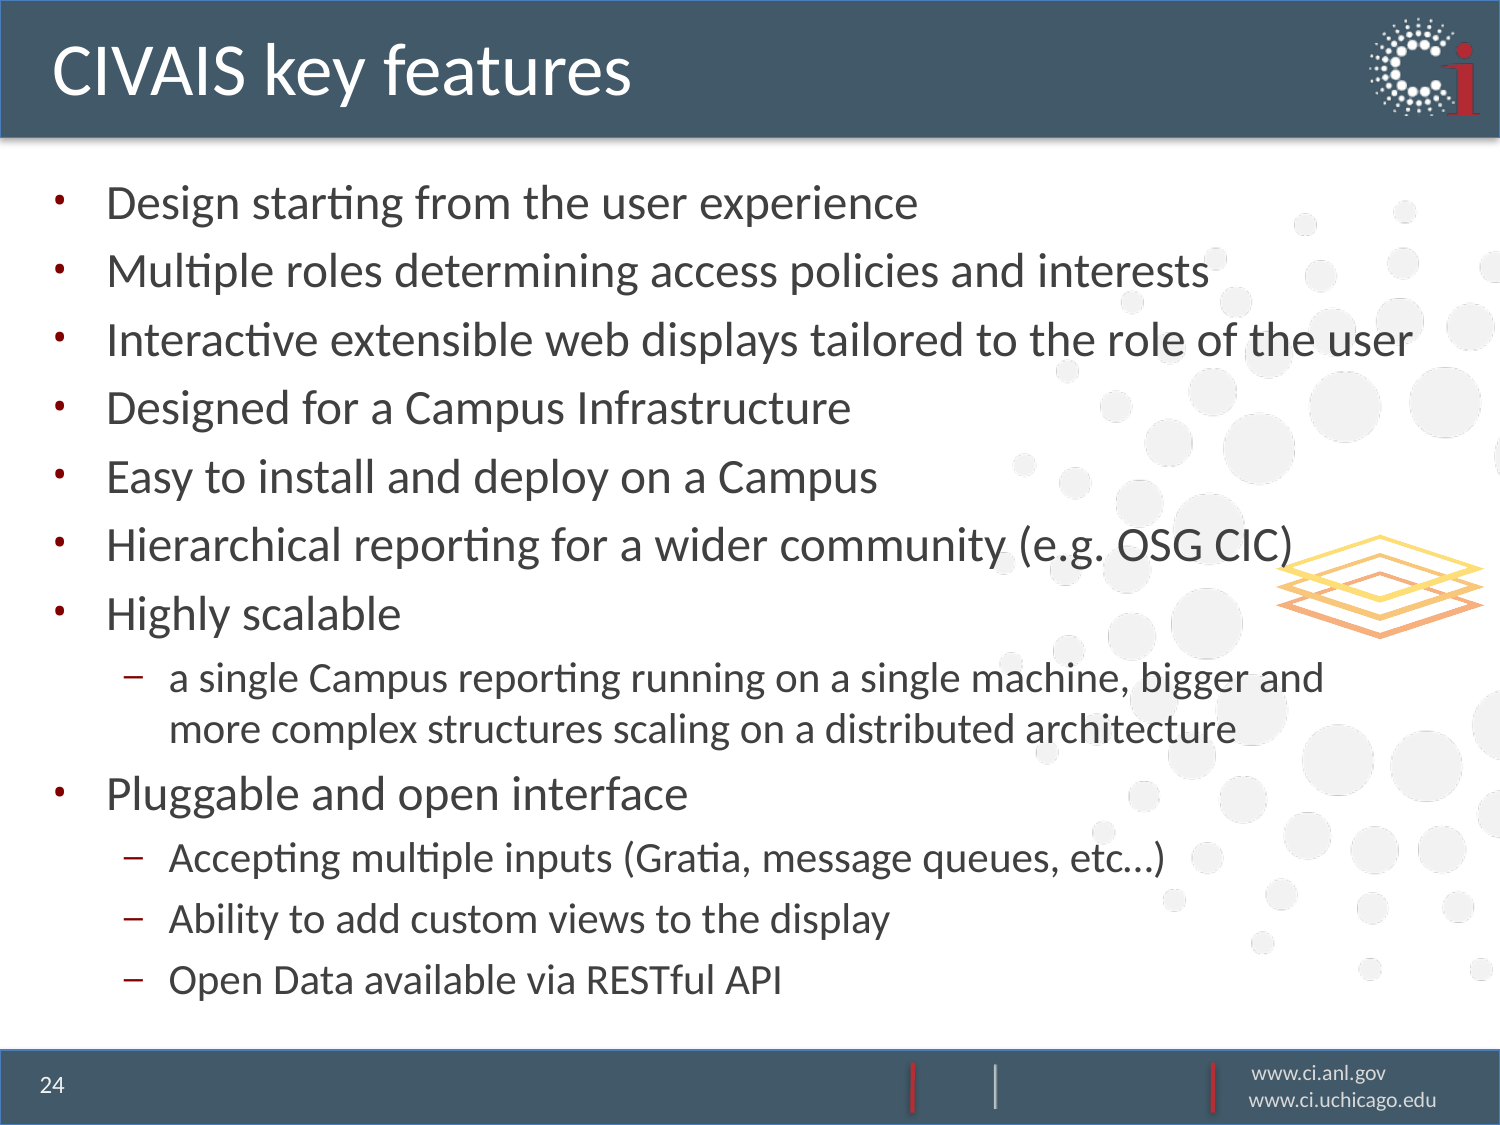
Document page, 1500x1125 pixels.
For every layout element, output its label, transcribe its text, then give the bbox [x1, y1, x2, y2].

list Design starting from the user experience Multiple roles determining access policies and interests Interactive extensible web displays tailored to the role of the user Designed for a Campus Infrastructure Easy to install and deploy on a Campus Hierarchical reporting for a wider community (e.g. OSG CIC) Highly scalable a single Campus reporting running on a single machine, bigger and more complex structures scaling on a distributed architecture Pluggable and open interface Accepting multiple inputs (Gratia, message queues, etc…) Ability to add custom views to the display Open Data available via RESTful API [37, 162, 1441, 1025]
title CIVAIS key features [37, 0, 1202, 138]
